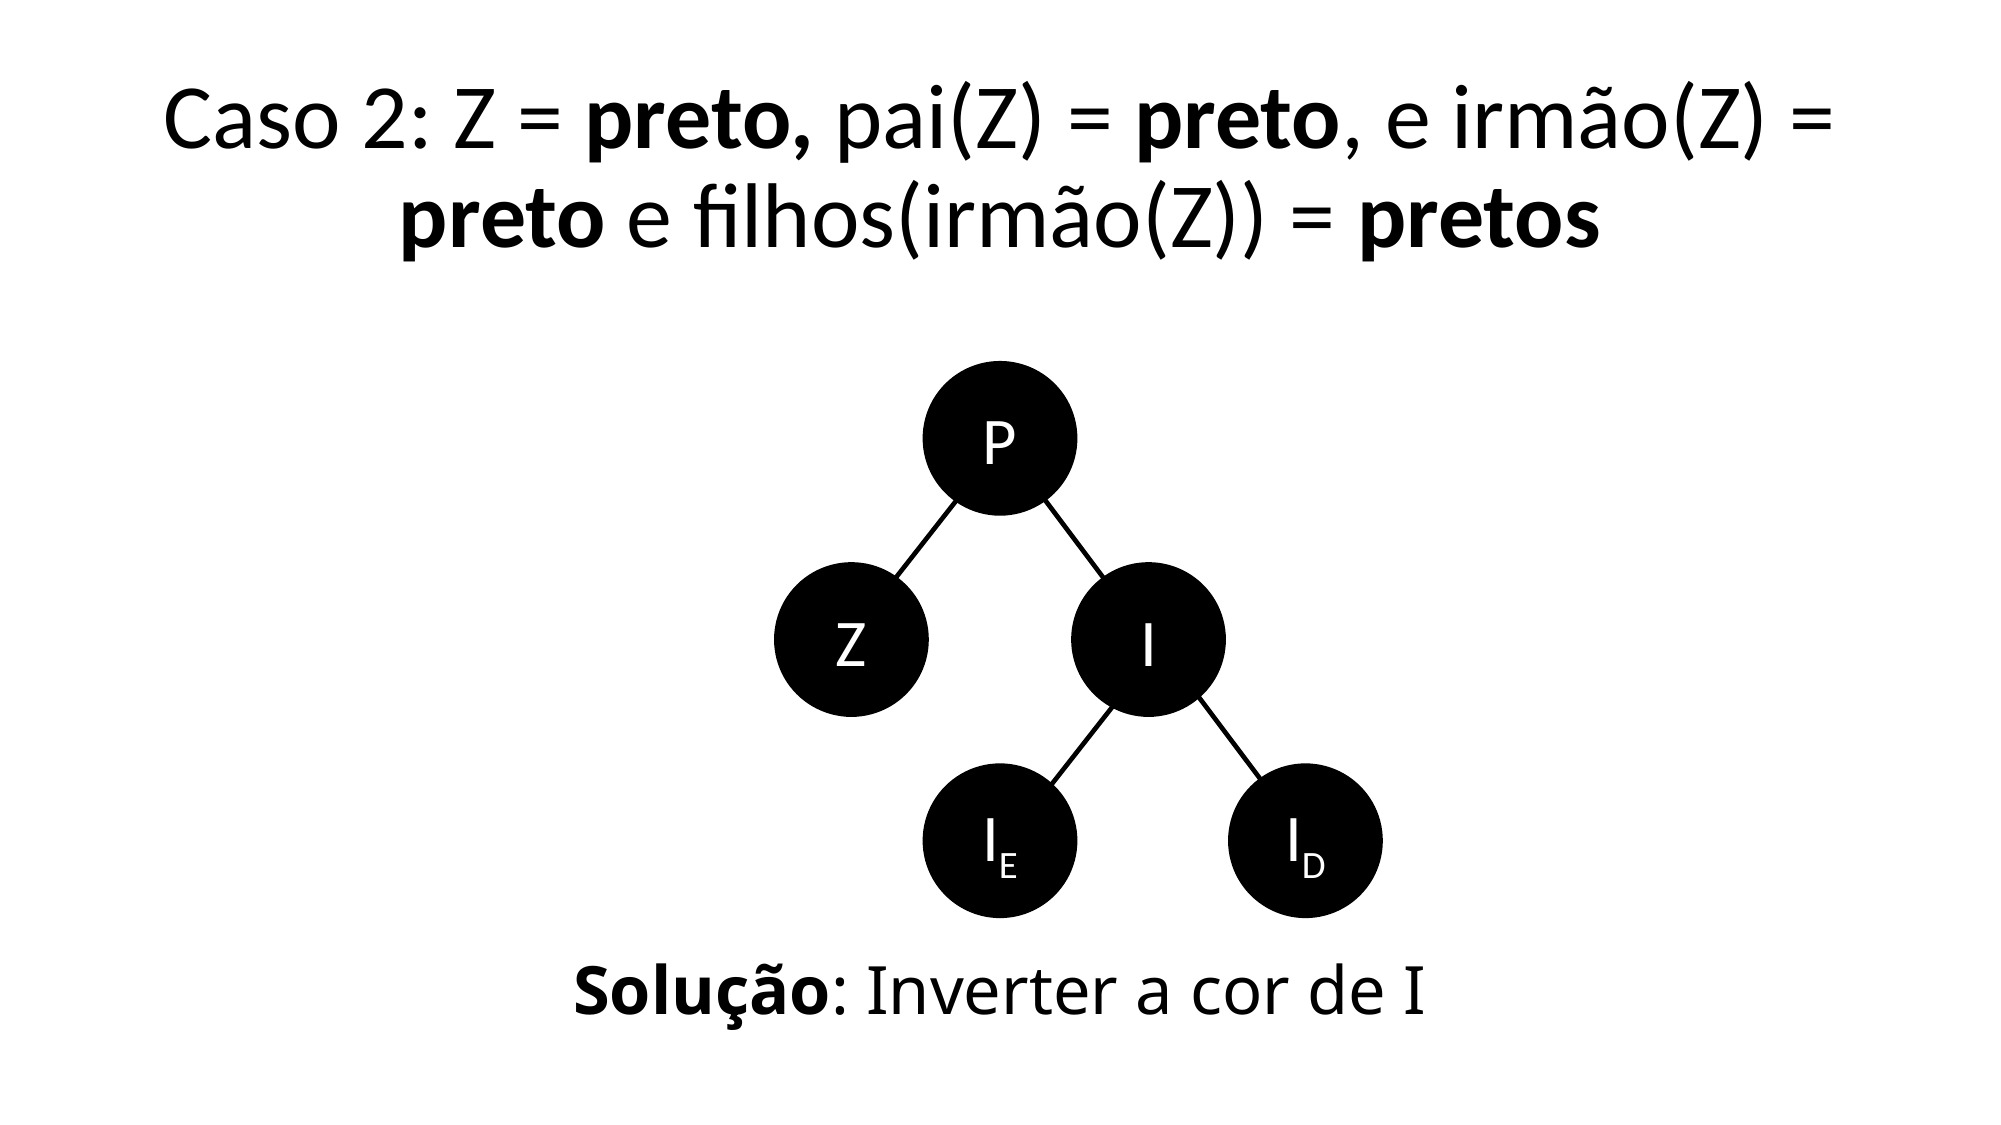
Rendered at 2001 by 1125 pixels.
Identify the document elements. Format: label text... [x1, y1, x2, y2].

text_box P [925, 364, 1075, 513]
text_box Solução: Inverter a cor de I [0, 856, 2000, 1125]
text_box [1050, 701, 1115, 788]
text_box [1041, 496, 1107, 582]
text_box IE [925, 766, 1075, 856]
text_box Z [777, 565, 926, 714]
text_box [893, 496, 958, 583]
text_box ID [1231, 766, 1380, 856]
title Caso 2: Z = preto, pai(Z) = preto, e irmão(Z) = preto e filhos(irmão(Z)) = pretos [137, 59, 1863, 278]
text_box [1198, 697, 1264, 784]
text_box I [1074, 565, 1223, 714]
